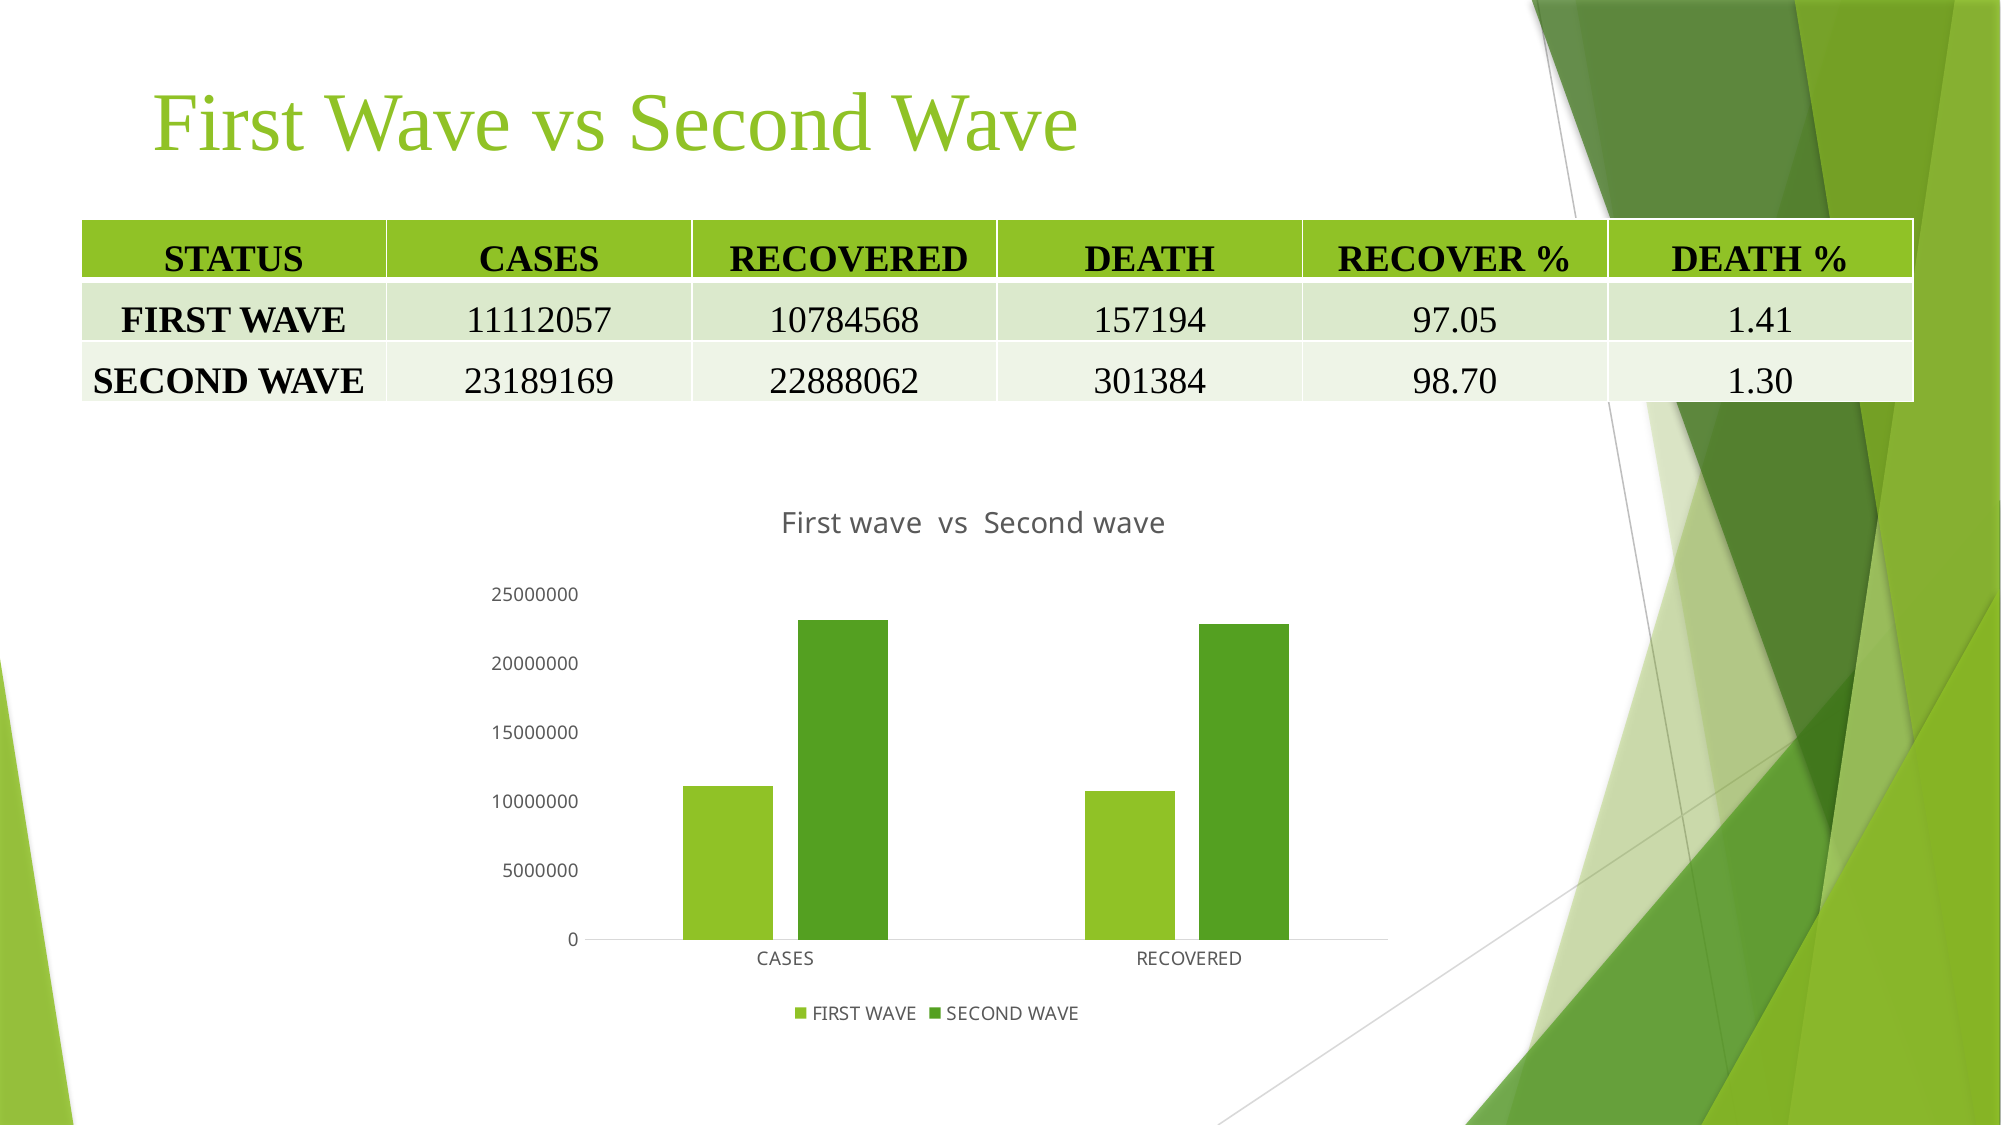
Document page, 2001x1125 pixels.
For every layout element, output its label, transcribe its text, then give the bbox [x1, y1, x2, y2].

table_header STATUS [82, 220, 386, 277]
table_cell 1.30 [1609, 342, 1912, 401]
table_cell 10784568 [693, 283, 996, 340]
title First Wave vs Second Wave [137, 59, 1863, 218]
table_header DEATH [998, 220, 1302, 277]
table_header CASES [387, 220, 691, 277]
table_cell 22888062 [693, 342, 996, 401]
table_cell 157194 [998, 283, 1302, 340]
table_cell 98.70 [1303, 342, 1607, 401]
table_header RECOVERED [693, 220, 996, 277]
table_cell 97.05 [1303, 283, 1607, 340]
table_header RECOVER % [1303, 220, 1607, 277]
chart [472, 493, 1408, 1033]
table_cell FIRST WAVE [82, 283, 386, 340]
table_cell 301384 [998, 342, 1302, 401]
table_header DEATH % [1609, 220, 1912, 277]
table_cell 1.41 [1609, 283, 1912, 340]
table_cell 11112057 [387, 283, 691, 340]
table_cell 23189169 [387, 342, 691, 401]
table_cell SECOND WAVE [82, 342, 386, 401]
